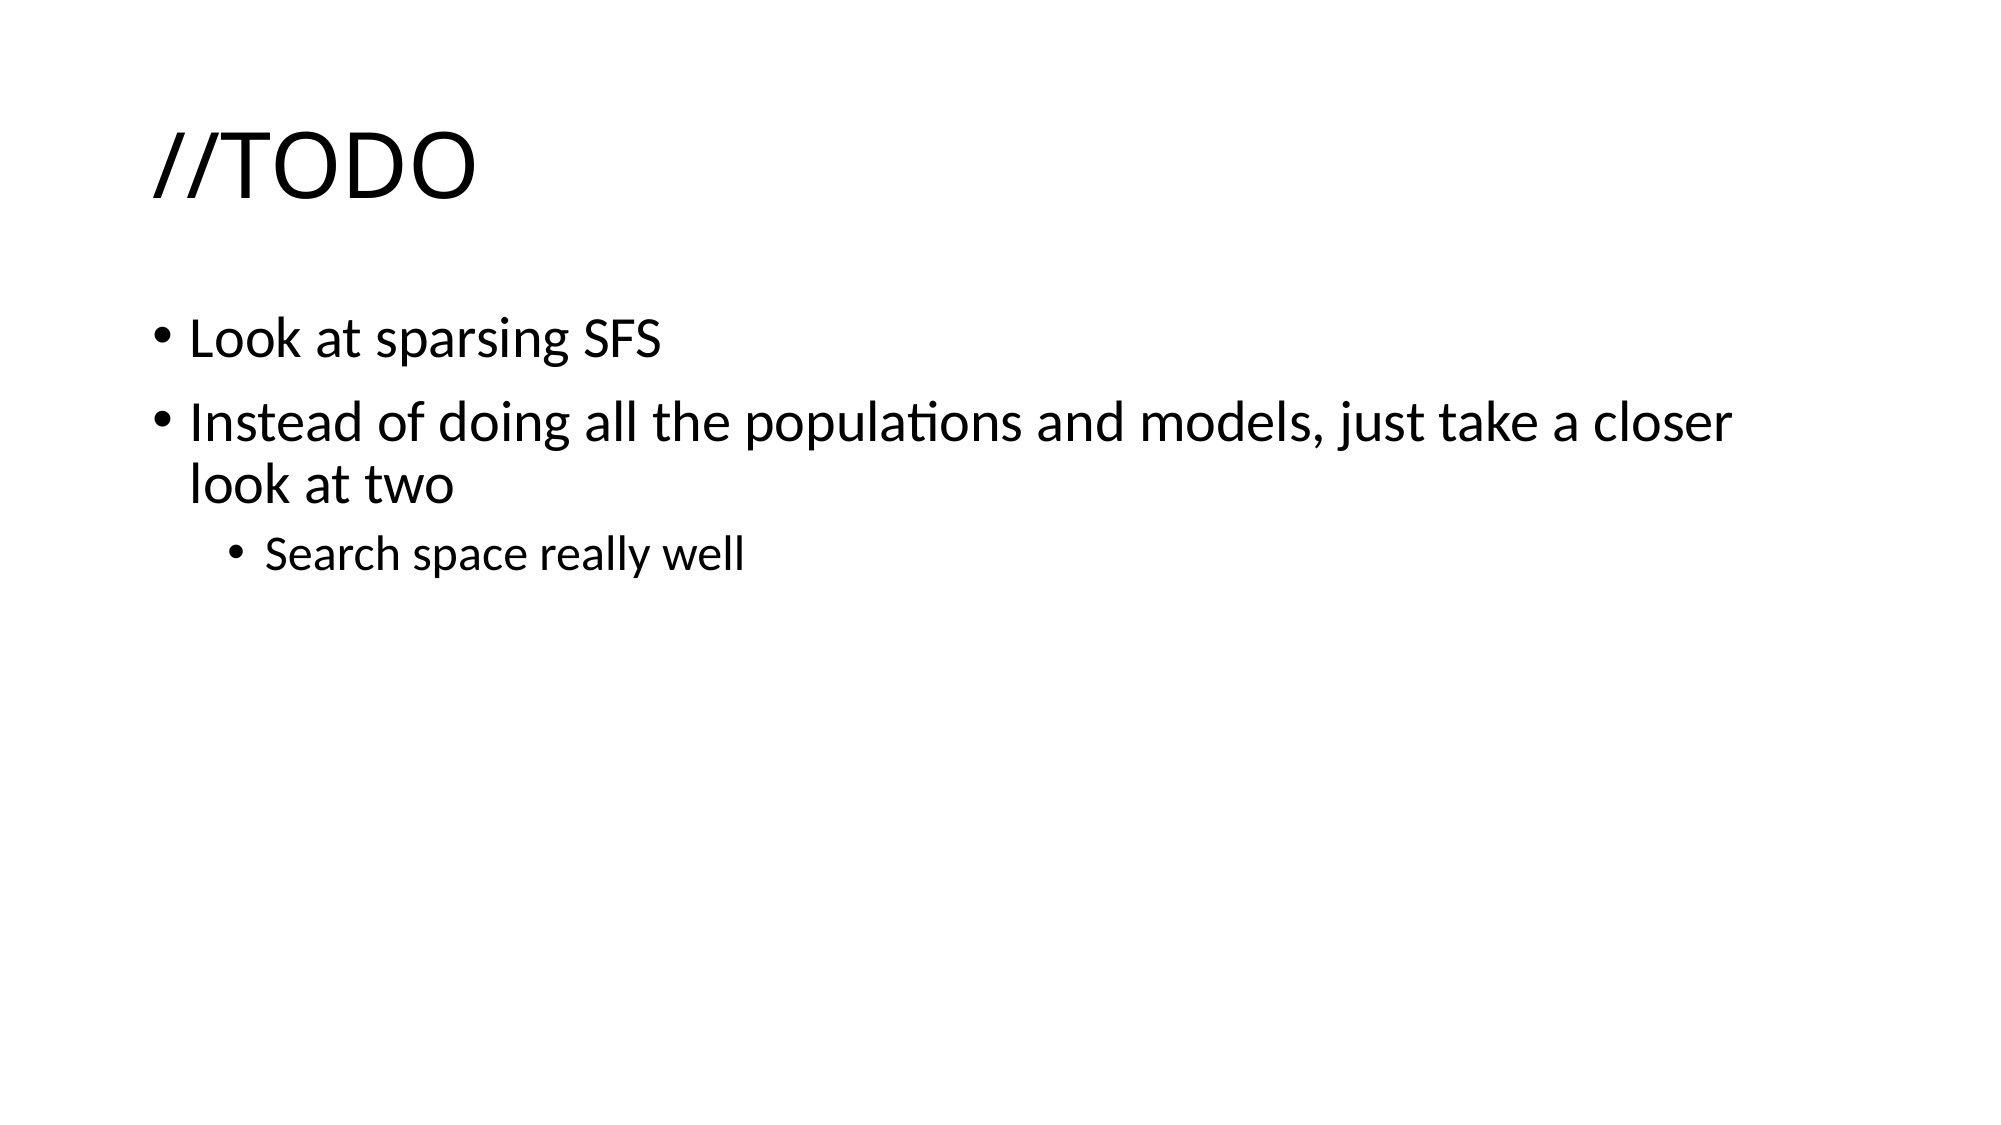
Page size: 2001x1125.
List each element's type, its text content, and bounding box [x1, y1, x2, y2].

list Look at sparsing SFS Instead of doing all the populations and models, just take a closer look at two Search space really well [137, 299, 1863, 1014]
title //TODO [137, 59, 1863, 278]
